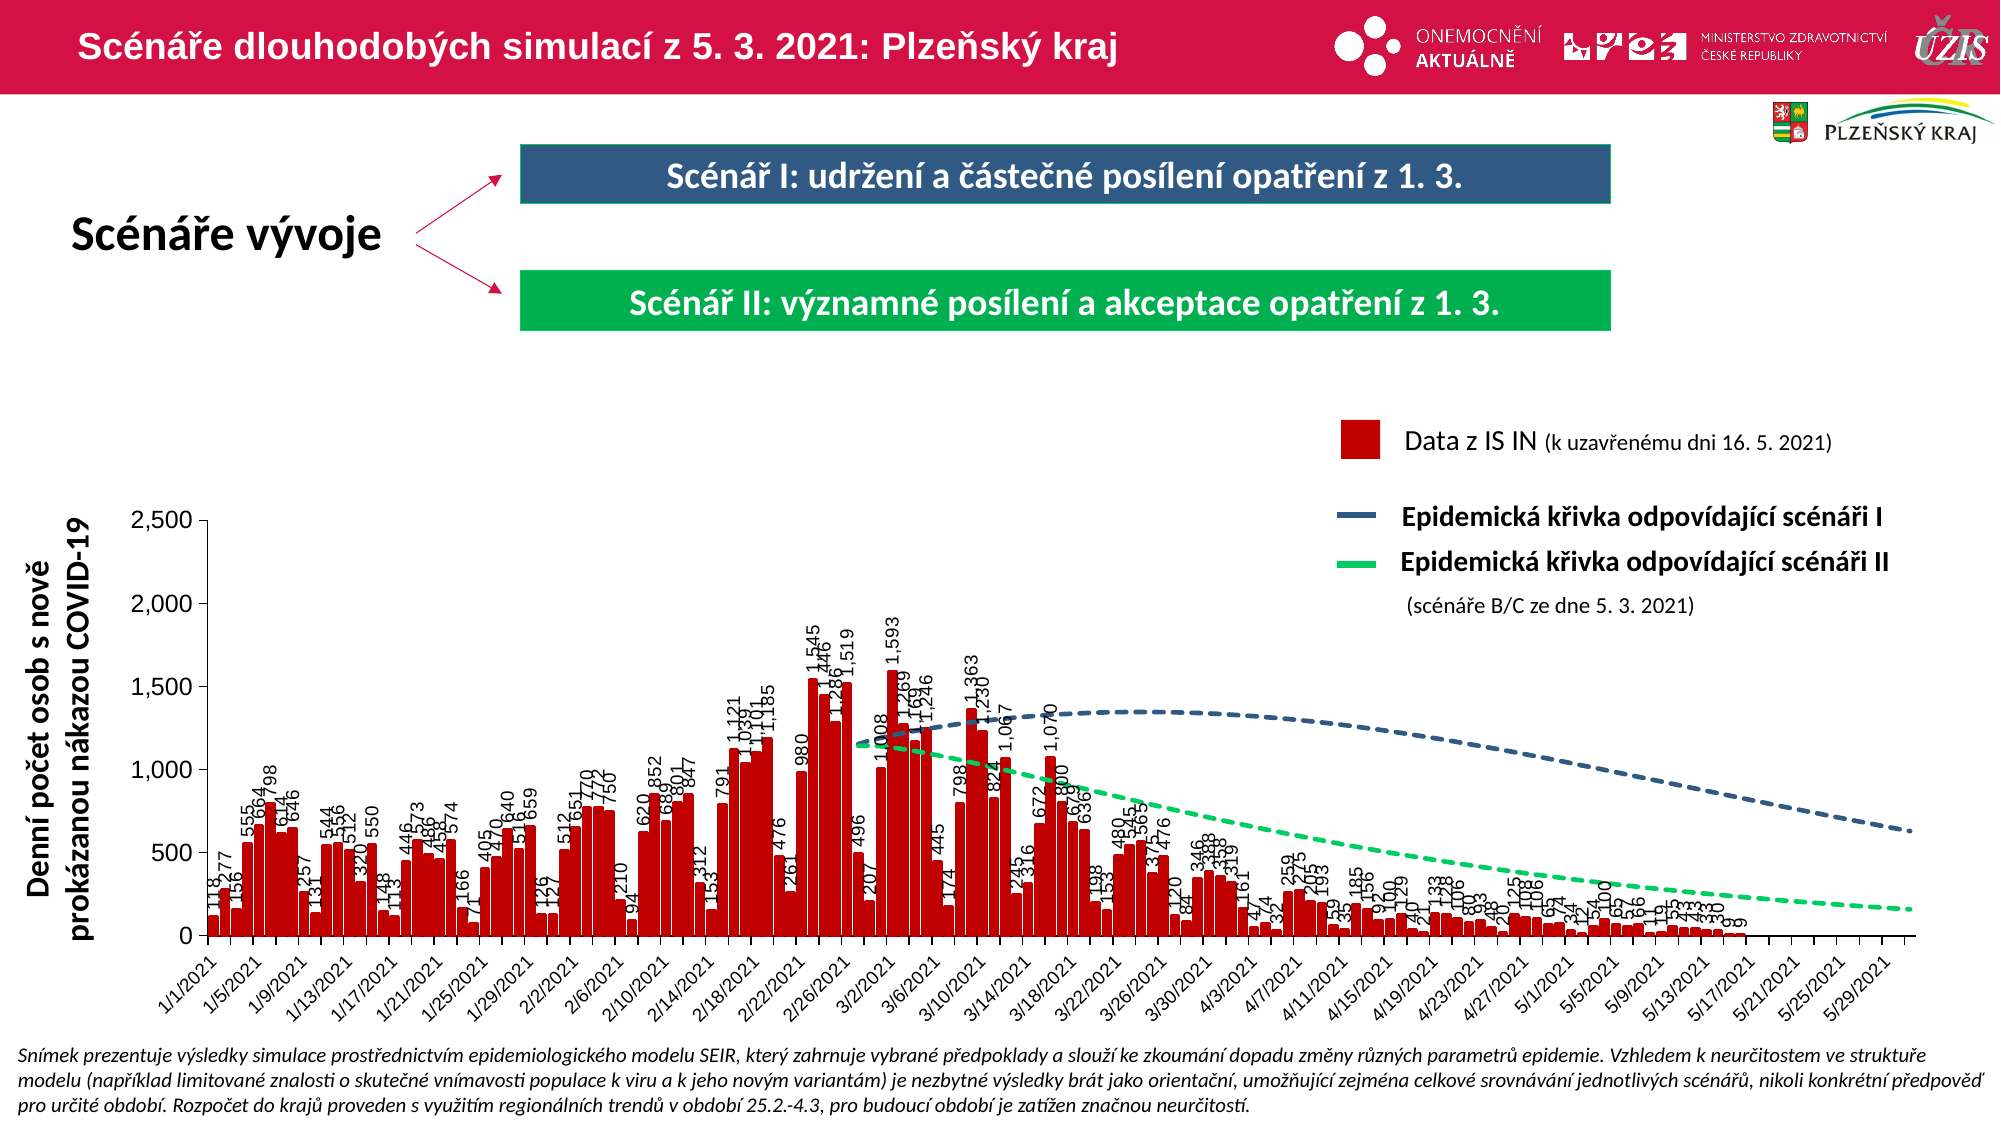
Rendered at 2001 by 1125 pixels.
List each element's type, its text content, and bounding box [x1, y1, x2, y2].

picture [1563, 31, 1888, 60]
title Scénáře dlouhodobých simulací z 5. 3. 2021: Plzeňský kraj [62, 0, 1277, 95]
text_box Denní počet osob s nově prokázanou nákazou COVID-19 [7, 486, 91, 974]
text_box Data z IS IN (k uzavřenému dni 16. 5. 2021) [1389, 413, 1900, 460]
picture [1915, 15, 1989, 66]
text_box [416, 244, 502, 294]
text_box Scénář I: udržení a částečné posílení opatření z 1. 3. [520, 144, 1611, 204]
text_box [416, 174, 502, 234]
text_box Scénář II: významné posílení a akceptace opatření z 1. 3. [520, 270, 1611, 331]
text_box Scénáře vývoje [33, 193, 398, 269]
text_box [1340, 419, 1381, 460]
text_box Snímek prezentuje výsledky simulace prostřednictvím epidemiologického modelu SEIR, který zahrnuje vybrané předpoklady a slouží ke zkoumání dopadu změny různých parametrů epidemie. Vzhledem k neurčitostem ve struktuře modelu (například limitované znalosti o skutečné vnímavosti populace k viru a k jeho novým variantám) je nezbytné výsledky brát jako orientační, umožňující zejména celkové srovnávání jednotlivých scénářů, nikoli konkrétní předpověď pro určité období. Rozpočet do krajů proveden s využitím regionálních trendů v období 25.2.-4.3, pro budoucí období je zatížen značnou neurčitostí. [3, 1034, 2000, 1124]
chart [91, 460, 1954, 1043]
picture [1334, 16, 1542, 76]
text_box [1772, 98, 1995, 144]
